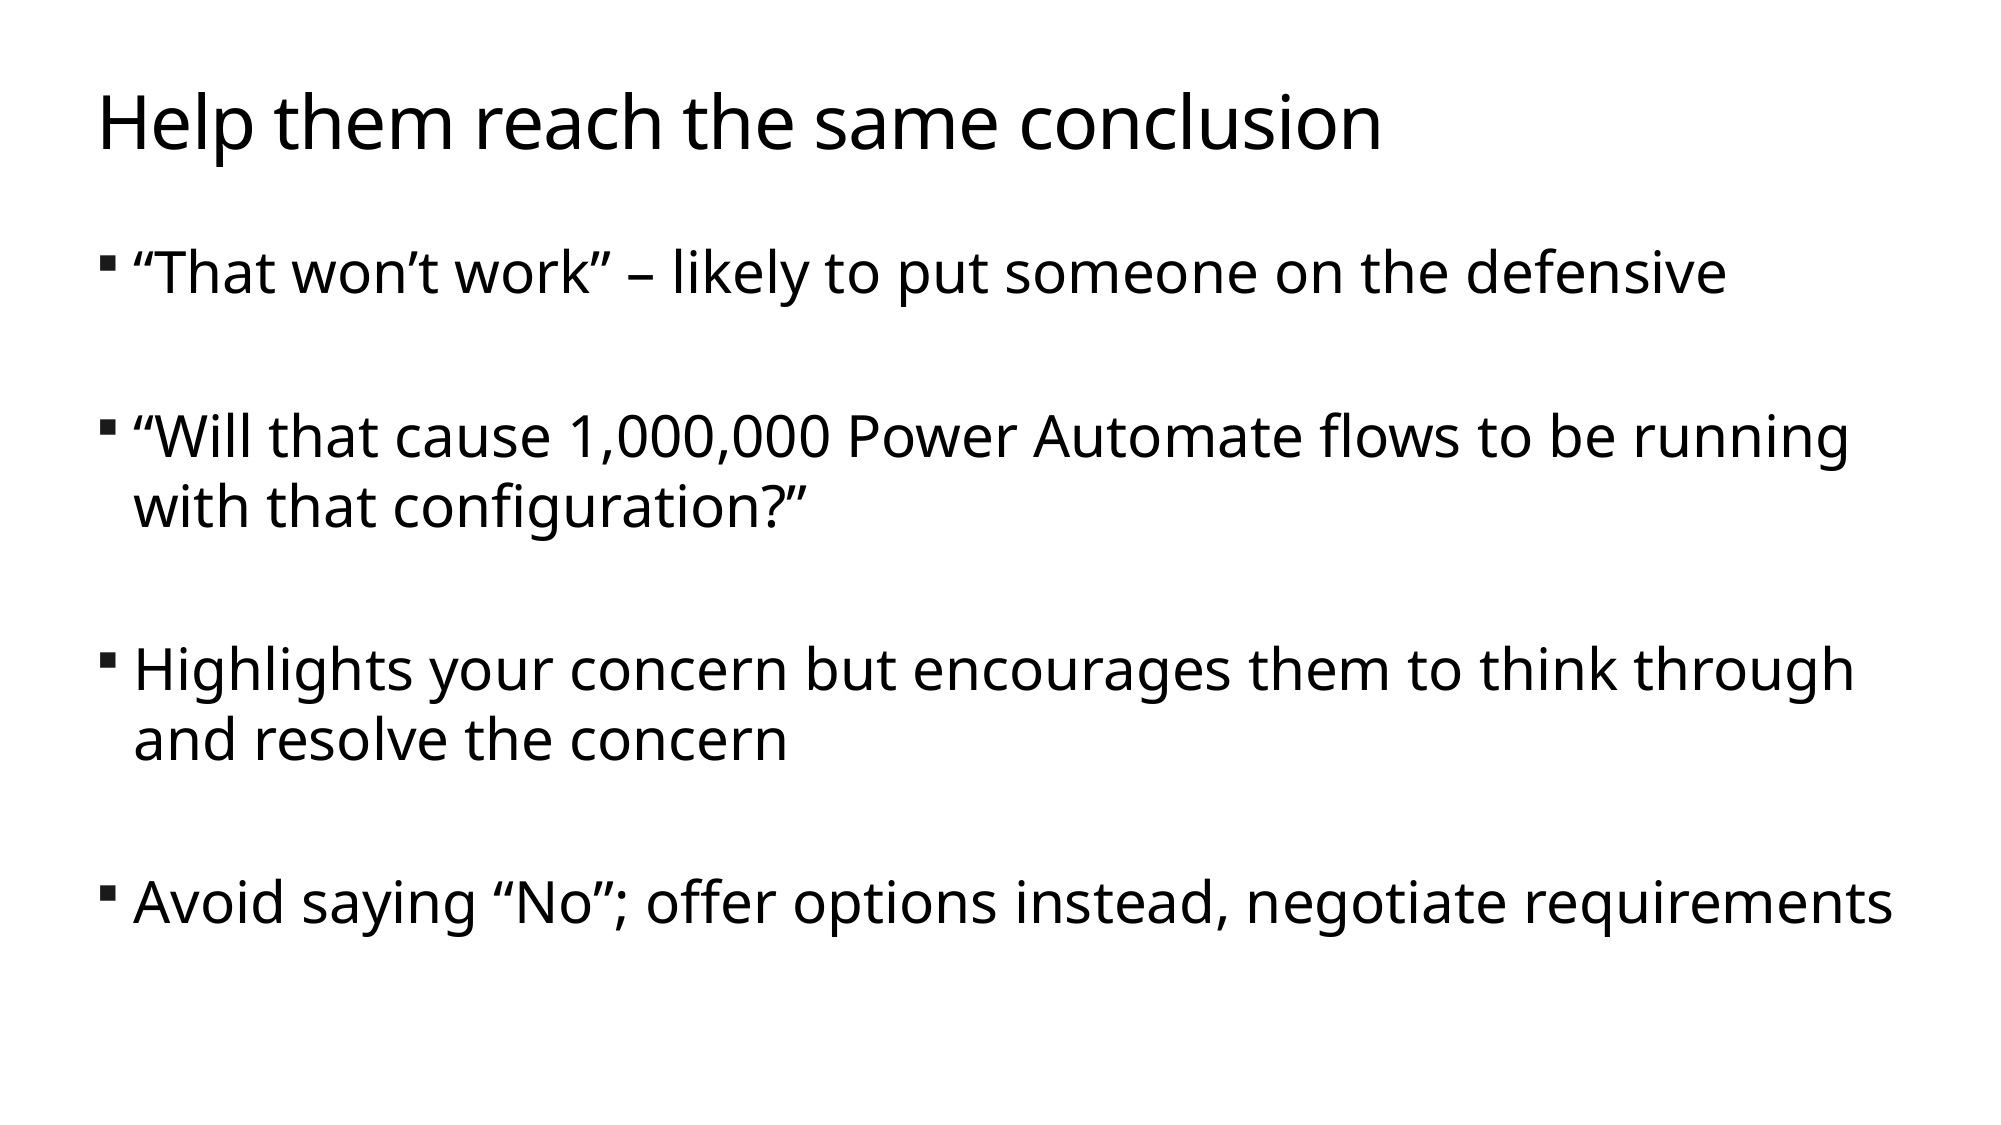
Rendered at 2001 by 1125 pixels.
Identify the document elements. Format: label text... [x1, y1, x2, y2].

title Help them reach the same conclusion [96, 75, 1904, 166]
list “That won’t work” – likely to put someone on the defensive “Will that cause 1,000,000 Power Automate flows to be running with that configuration?” Highlights your concern but encourages them to think through and resolve the concern Avoid saying “No”; offer options instead, negotiate requirements [95, 235, 1904, 1042]
